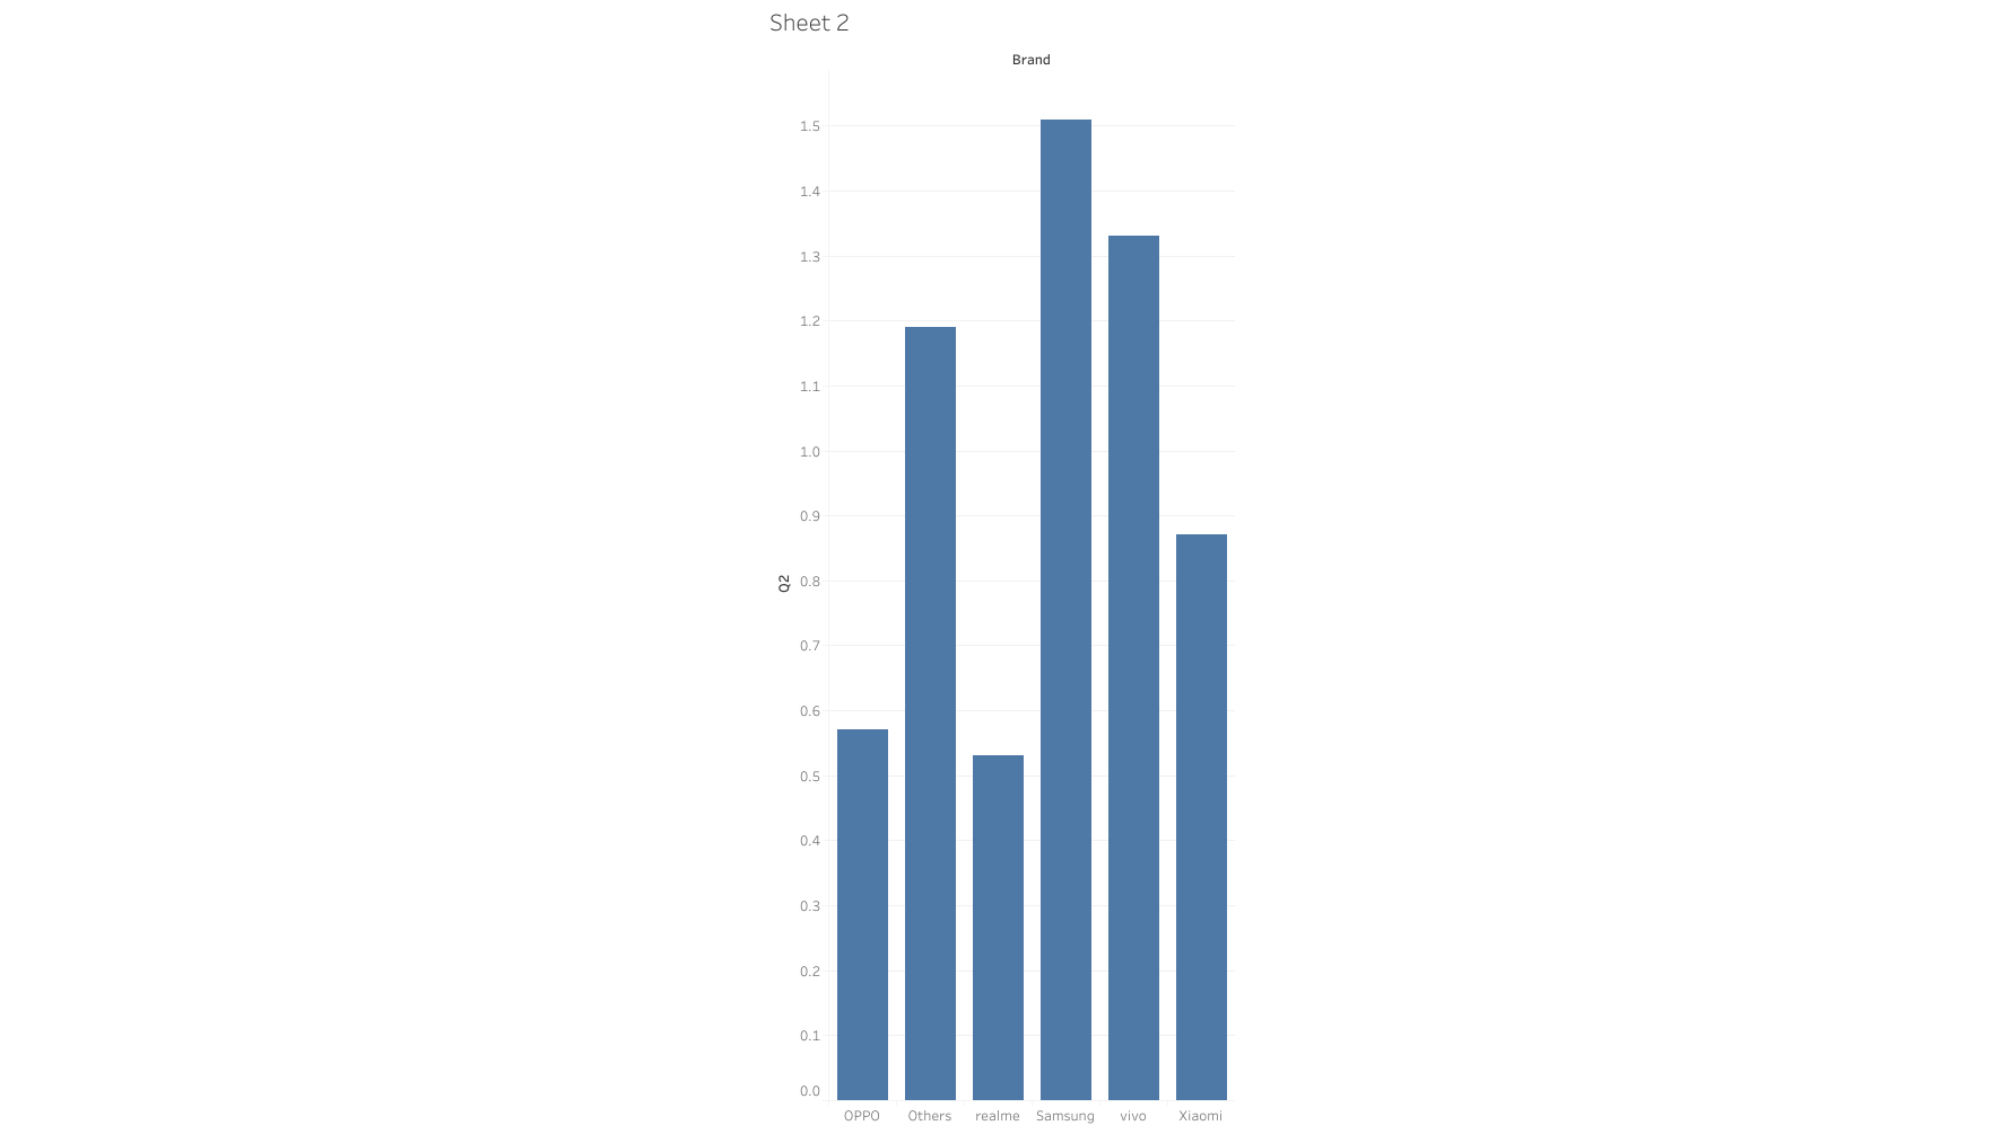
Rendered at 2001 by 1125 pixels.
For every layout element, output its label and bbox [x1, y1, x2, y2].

picture [765, 0, 1235, 1125]
